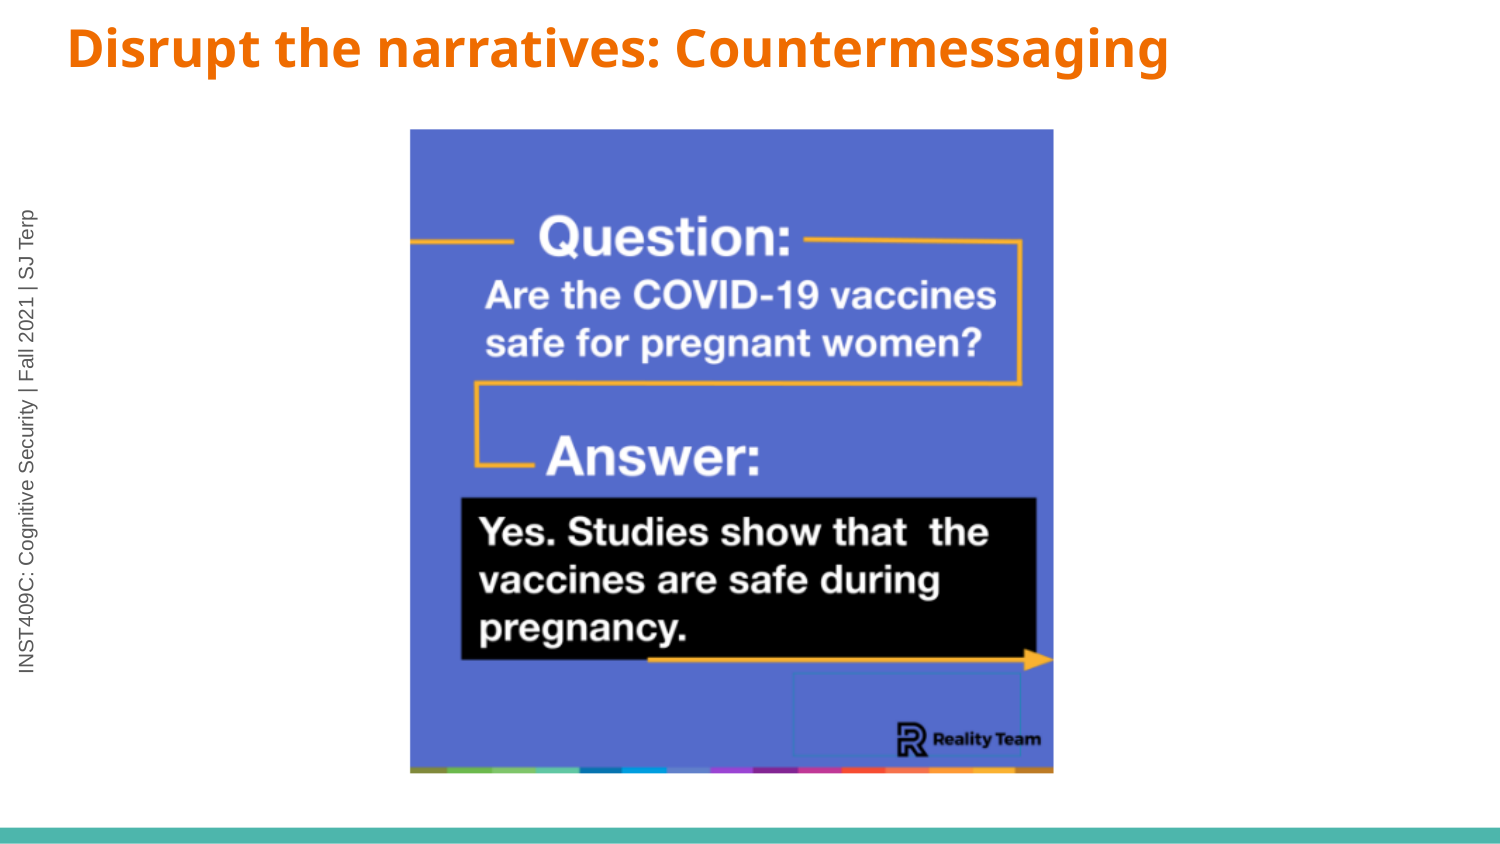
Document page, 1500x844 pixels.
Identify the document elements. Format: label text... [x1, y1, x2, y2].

picture [391, 113, 1066, 789]
title Disrupt the narratives: Countermessaging [51, 0, 1449, 95]
